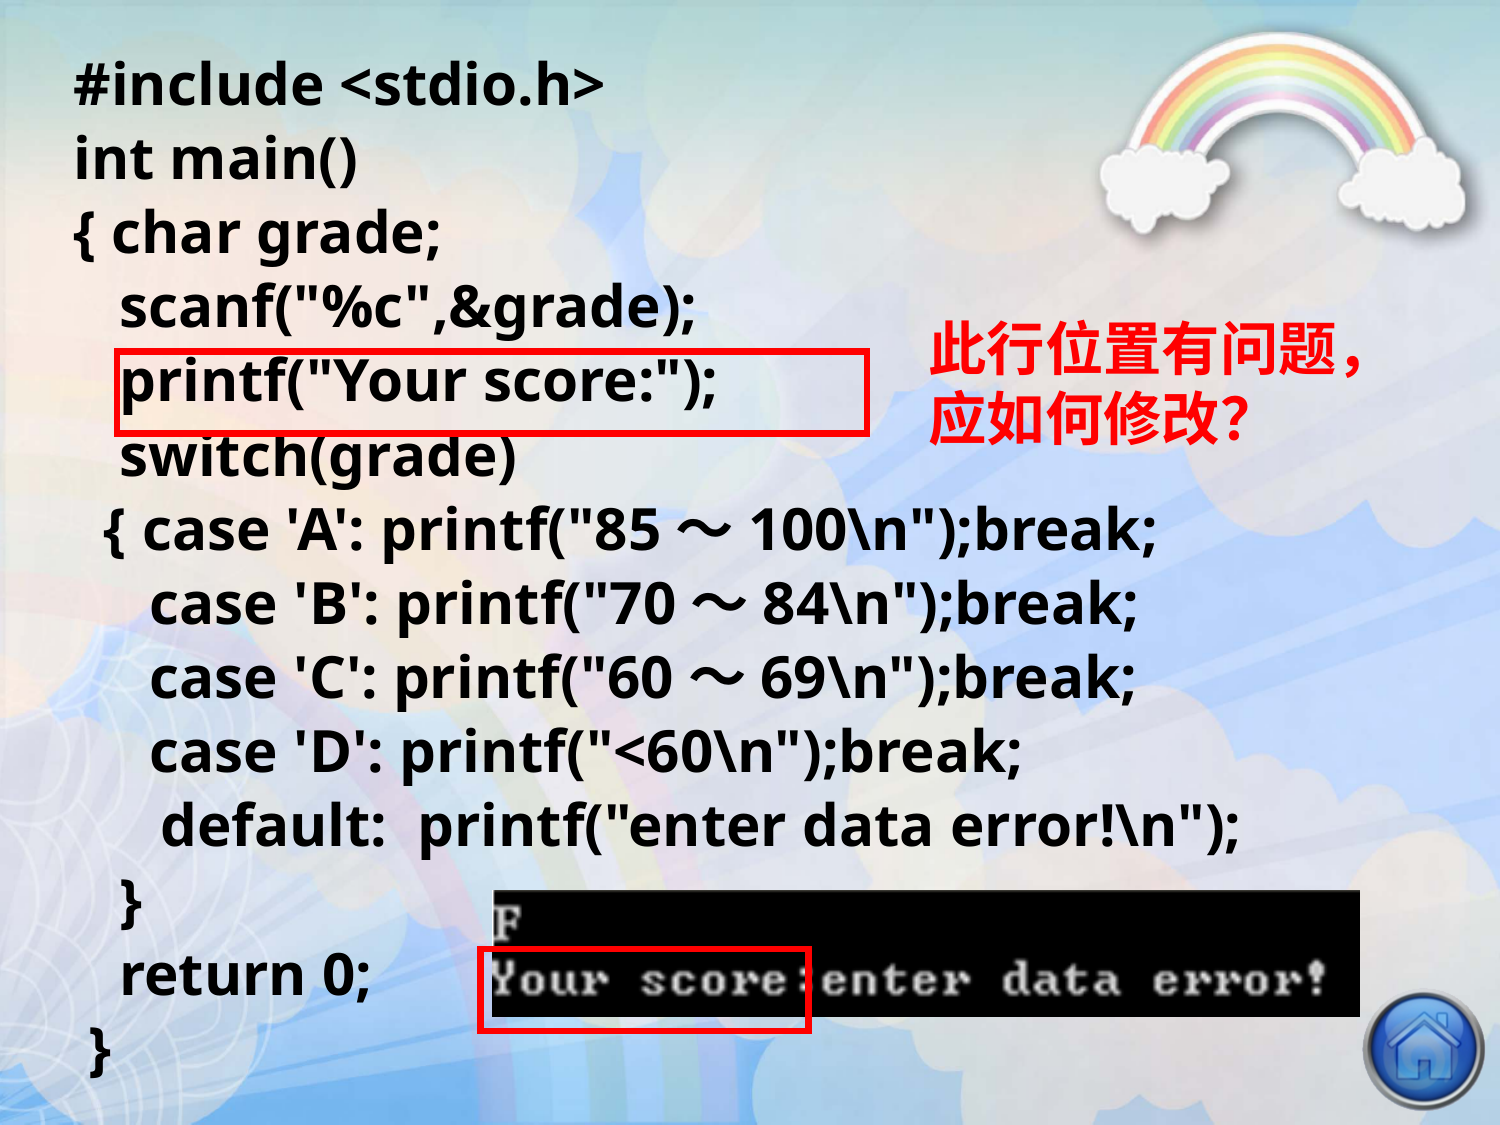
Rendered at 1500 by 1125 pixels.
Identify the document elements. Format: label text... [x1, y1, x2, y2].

picture [0, 1, 1500, 1125]
list #include <stdio.h> int main() { char grade; scanf("%c",&grade); printf("Your score:"); switch(grade) { case 'A': printf("85～100\n");break; case 'B': printf("70～84\n");break; case 'C': printf("60～69\n");break; case 'D': printf("<60\n");break; default: printf("enter data error!\n"); } return 0; } [58, 46, 1477, 1125]
text_box [480, 949, 809, 1032]
text_box 此行位置有问题，应如何修改？ [914, 304, 1459, 460]
text_box [117, 351, 868, 434]
